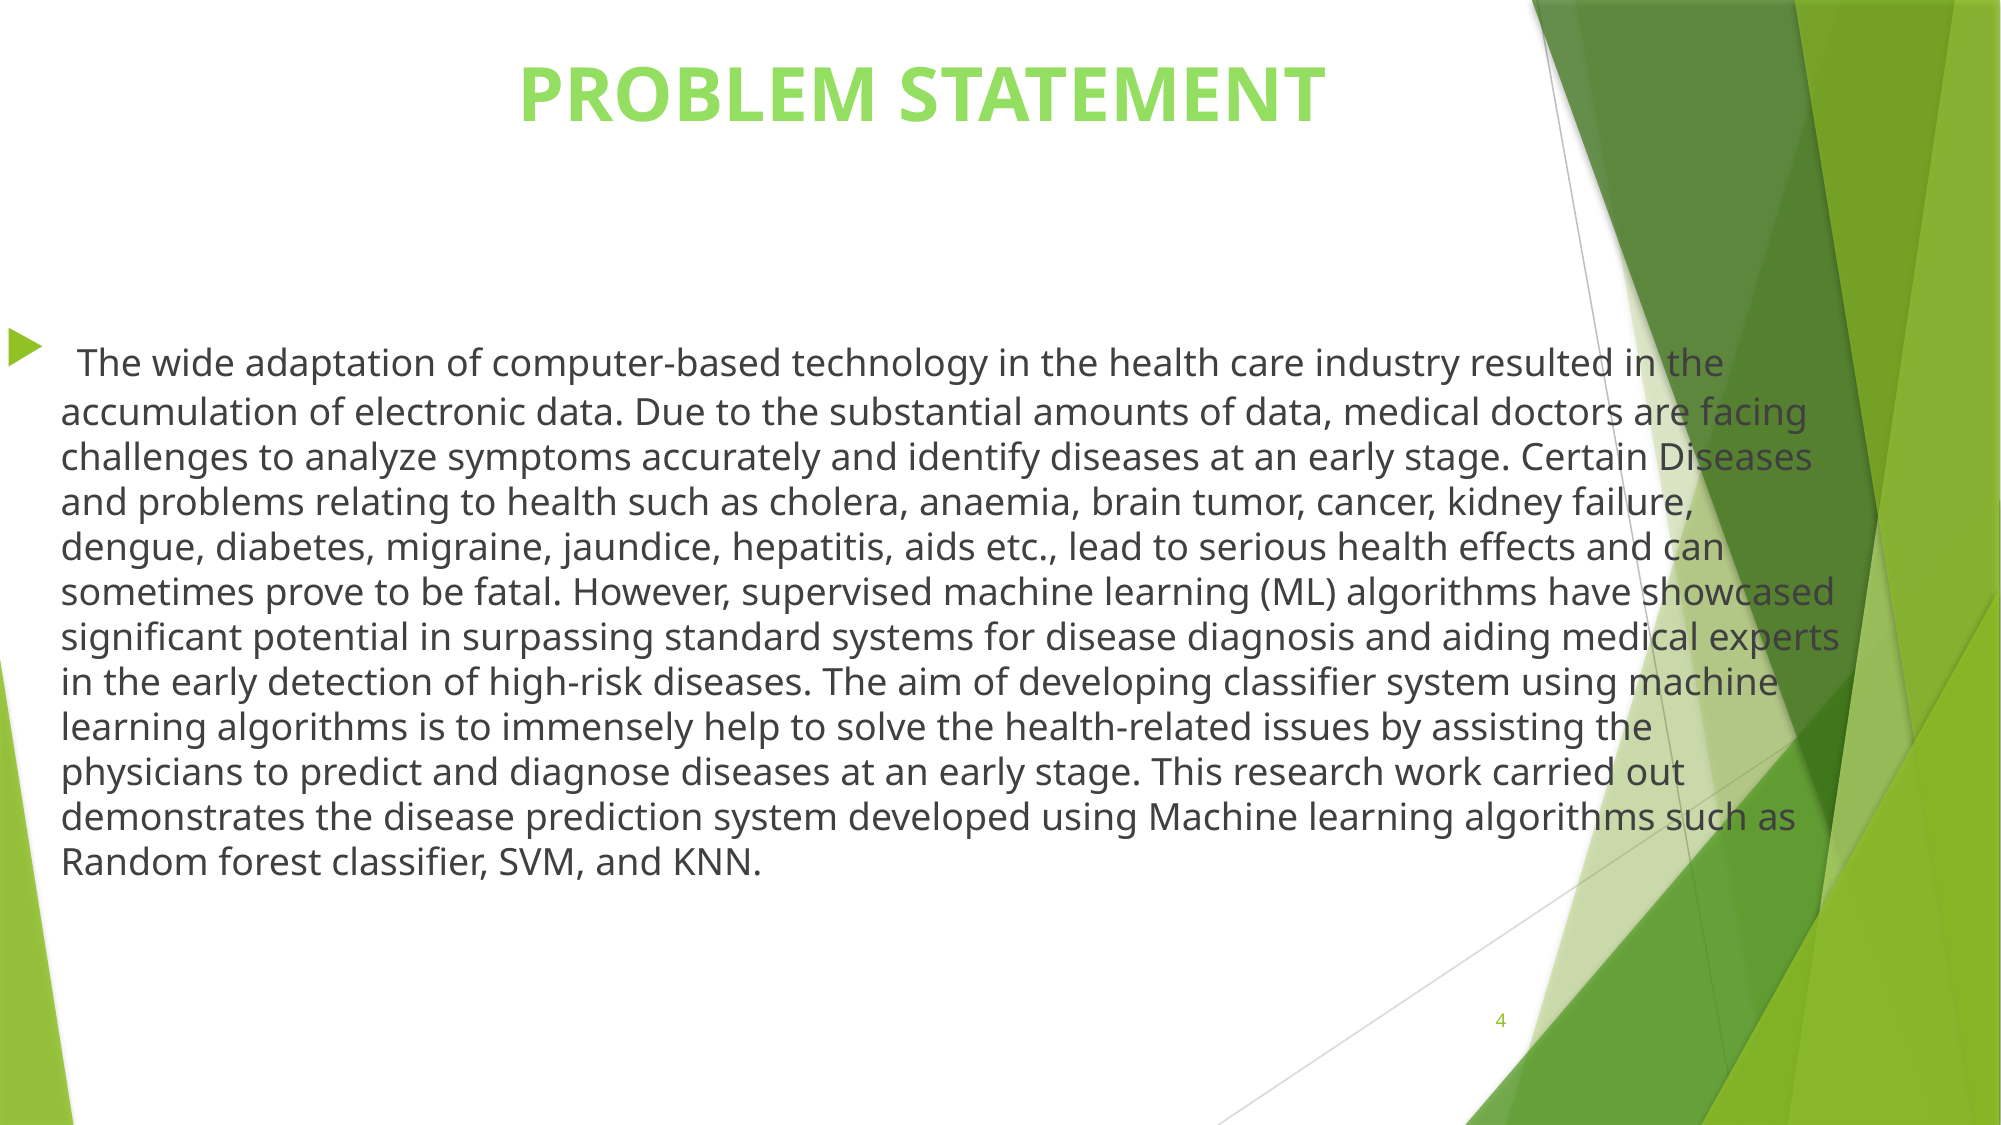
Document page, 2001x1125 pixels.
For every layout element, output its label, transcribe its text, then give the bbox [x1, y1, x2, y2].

slide_number 4 [1409, 991, 1522, 1051]
title problem statement [169, 38, 1675, 227]
list The wide adaptation of computer-based technology in the health care industry resulted in the accumulation of electronic data. Due to the substantial amounts of data, medical doctors are facing challenges to analyze symptoms accurately and identify diseases at an early stage. Certain Diseases and problems relating to health such as cholera, anaemia, brain tumor, cancer, kidney failure, dengue, diabetes, migraine, jaundice, hepatitis, aids etc., lead to serious health effects and can sometimes prove to be fatal. However, supervised machine learning (ML) algorithms have showcased significant potential in surpassing standard systems for disease diagnosis and aiding medical experts in the early detection of high-risk diseases. The aim of developing classifier system using machine learning algorithms is to immensely help to solve the health-related issues by assisting the physicians to predict and diagnose diseases at an early stage. This research work carried out demonstrates the disease prediction system developed using Machine learning algorithms such as Random forest classifier, SVM, and KNN. [0, 310, 1863, 1087]
